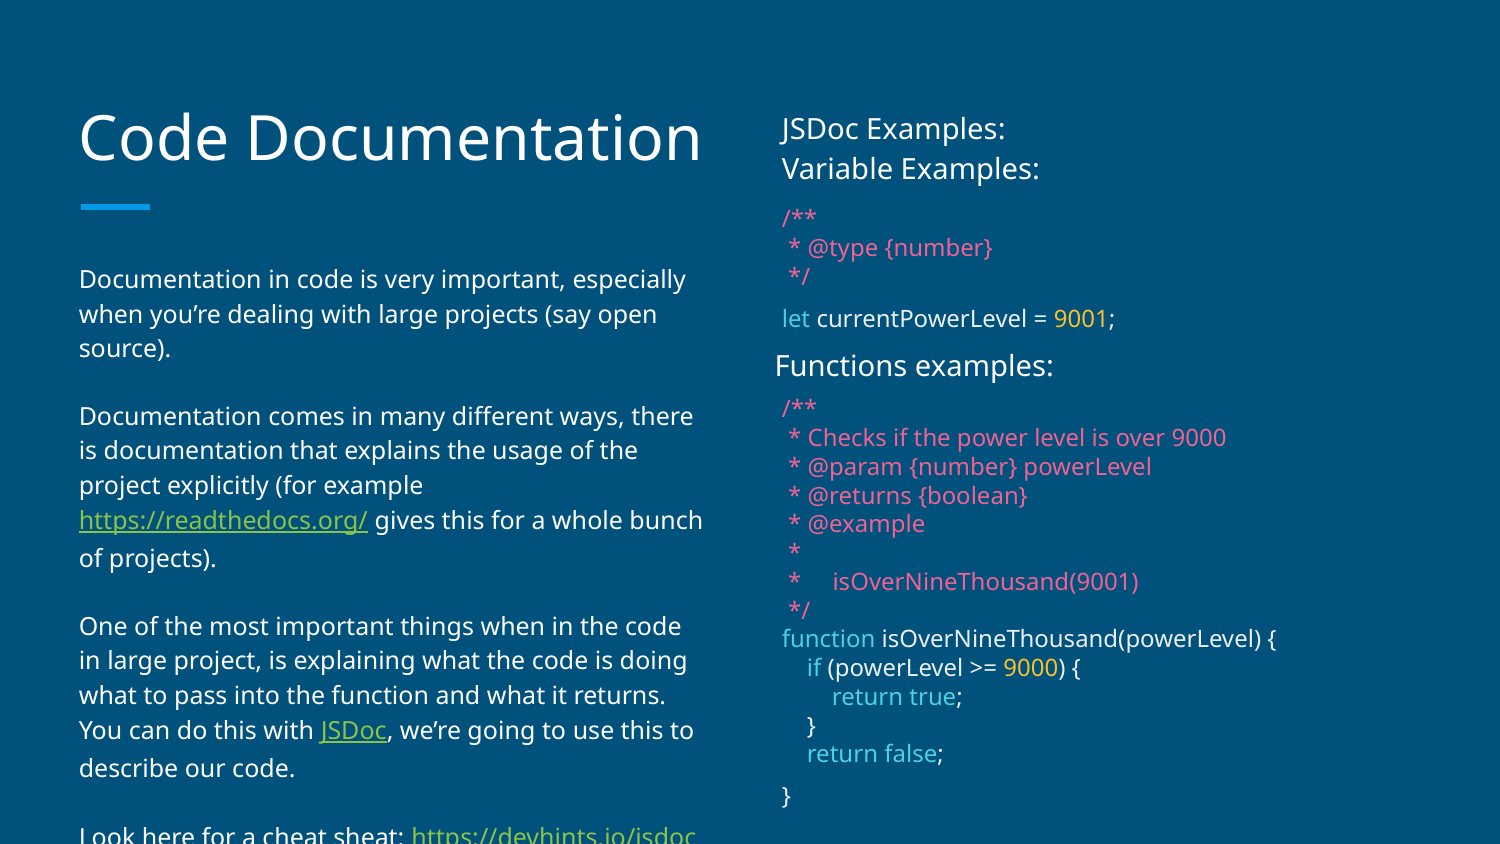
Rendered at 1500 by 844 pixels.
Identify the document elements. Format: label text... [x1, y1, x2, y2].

title Code Documentation [63, 75, 1437, 188]
list JSDoc Examples: Variable Examples: [766, 89, 1424, 153]
list Documentation in code is very important, especially when you’re dealing with large projects (say open source). Documentation comes in many different ways, there is documentation that explains the usage of the project explicitly (for example https://readthedocs.org/ gives this for a whole bunch of projects). One of the most important things when in the code in large project, is explaining what the code is doing what to pass into the function and what it returns. You can do this with JSDoc, we’re going to use this to describe our code. Look here for a cheat sheat: https://devhints.io/jsdoc [63, 244, 720, 750]
list Functions examples: [759, 327, 1416, 390]
text_box /** * @type {number} */ let currentPowerLevel = 9001; [766, 188, 1259, 327]
text_box /** * Checks if the power level is over 9000 * @param {number} powerLevel * @returns {boolean} * @example * * isOverNineThousand(9001) */ function isOverNineThousand(powerLevel) { if (powerLevel >= 9000) { return true; } return false; } [766, 390, 1396, 822]
